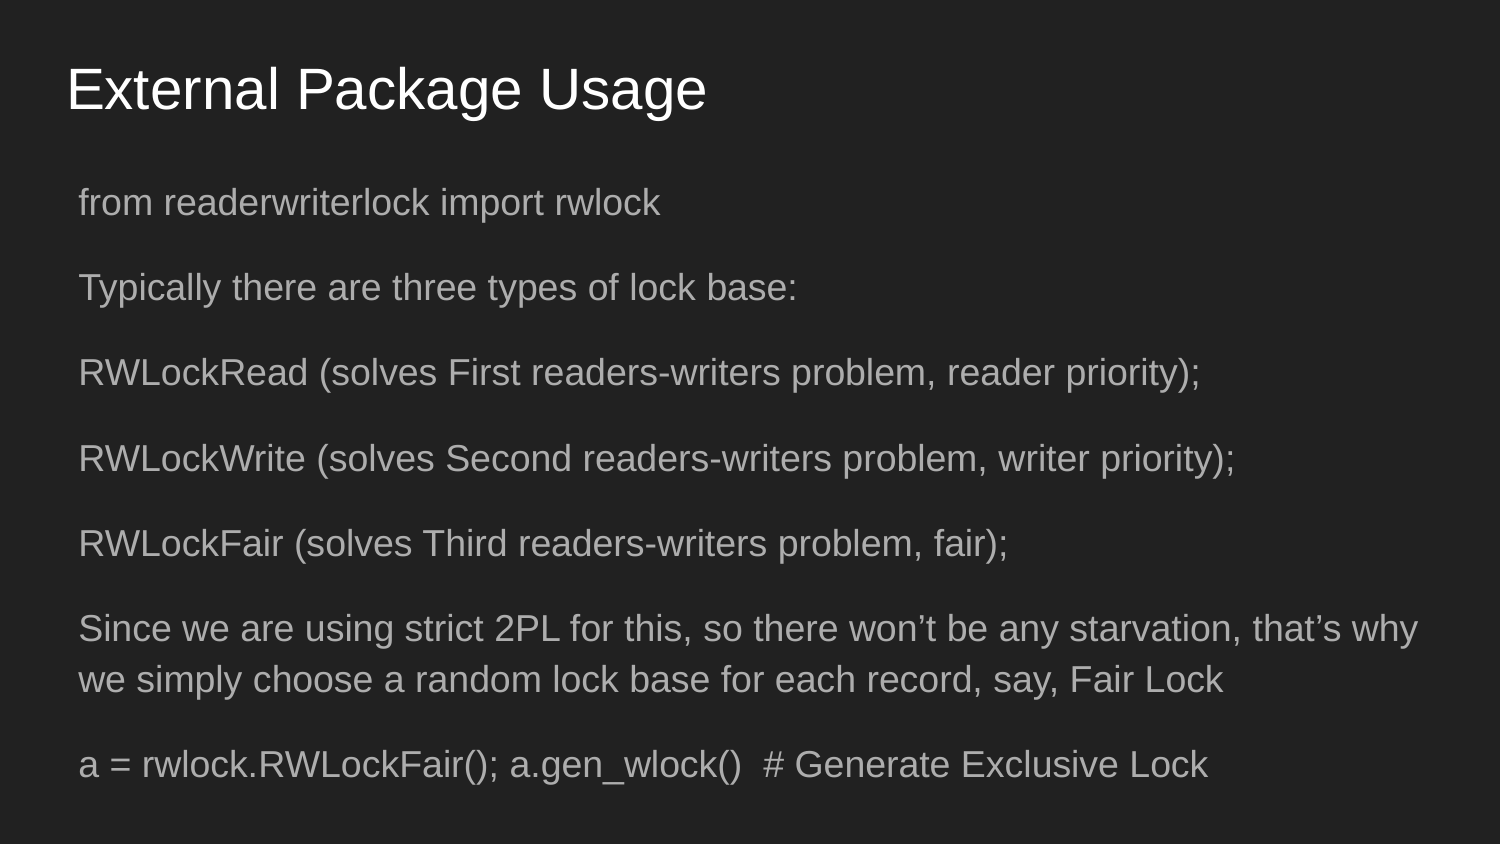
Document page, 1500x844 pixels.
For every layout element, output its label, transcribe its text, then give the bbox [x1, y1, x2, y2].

list from readerwriterlock import rwlock Typically there are three types of lock base: RWLockRead (solves First readers-writers problem, reader priority); RWLockWrite (solves Second readers-writers problem, writer priority); RWLockFair (solves Third readers-writers problem, fair); Since we are using strict 2PL for this, so there won’t be any starvation, that’s why we simply choose a random lock base for each record, say, Fair Lock a = rwlock.RWLockFair(); a.gen_wlock() # Generate Exclusive Lock [63, 156, 1462, 767]
title External Package Usage [51, 35, 1449, 130]
